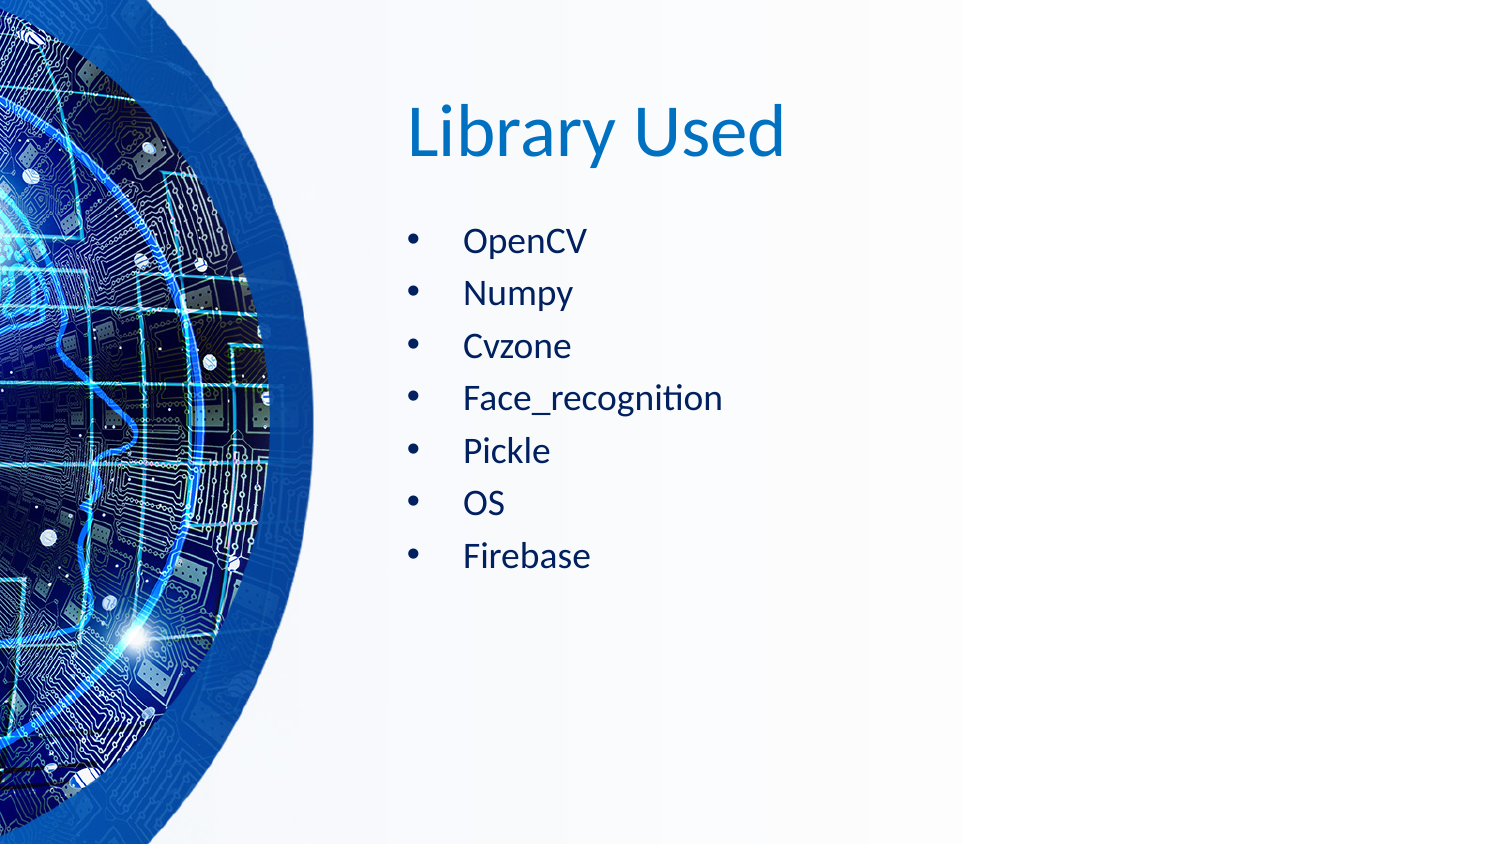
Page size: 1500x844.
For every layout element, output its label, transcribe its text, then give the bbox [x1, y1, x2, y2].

title Library Used [392, 66, 1424, 186]
list OpenCV Numpy Cvzone Face_recognition Pickle OS Firebase [391, 208, 1427, 770]
picture [0, 0, 1500, 844]
